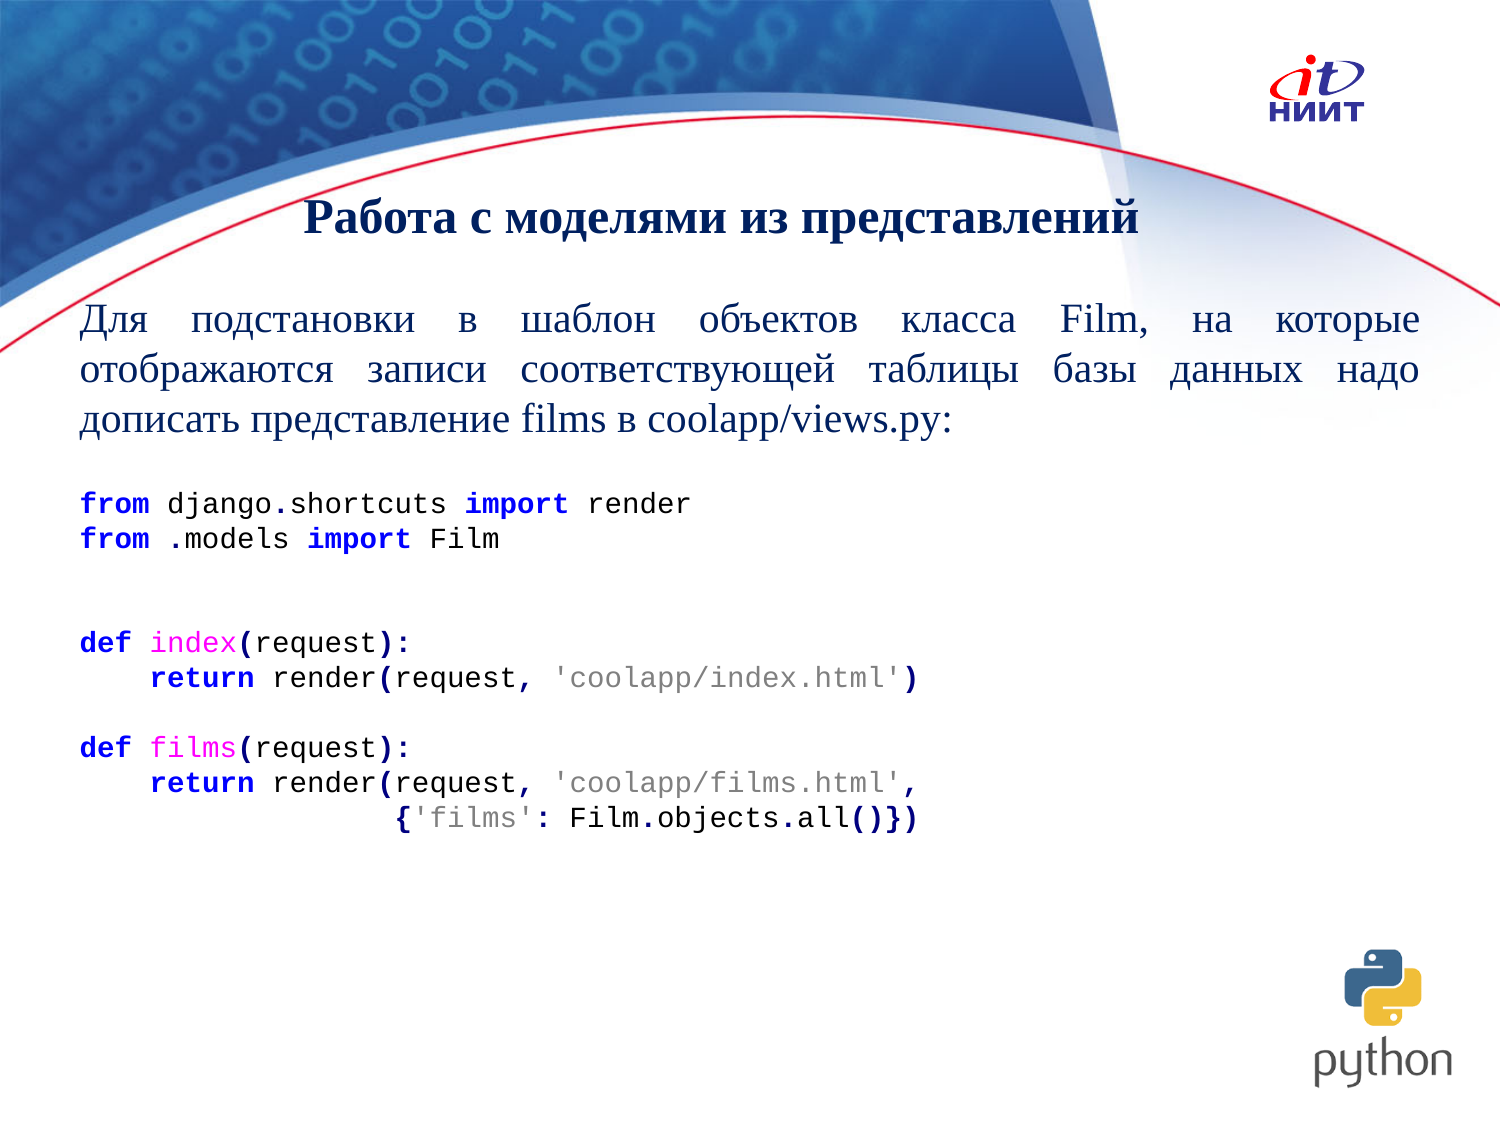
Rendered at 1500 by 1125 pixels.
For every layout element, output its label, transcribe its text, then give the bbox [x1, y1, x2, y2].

picture [0, 0, 1500, 1125]
text_box from django.shortcuts import render from .models import Film def index(request): return render(request, 'coolapp/index.html') def films(request): return render(request, 'coolapp/films.html', {'films': Film.objects.all()}) [64, 476, 1456, 841]
text_box Для подстановки в шаблон объектов класса Film, на которые отображаются записи соответствующей таблицы базы данных надо дописать представление films в coolapp/views.py: [64, 283, 1436, 448]
title Работа с моделями из представлений [277, 172, 1165, 255]
